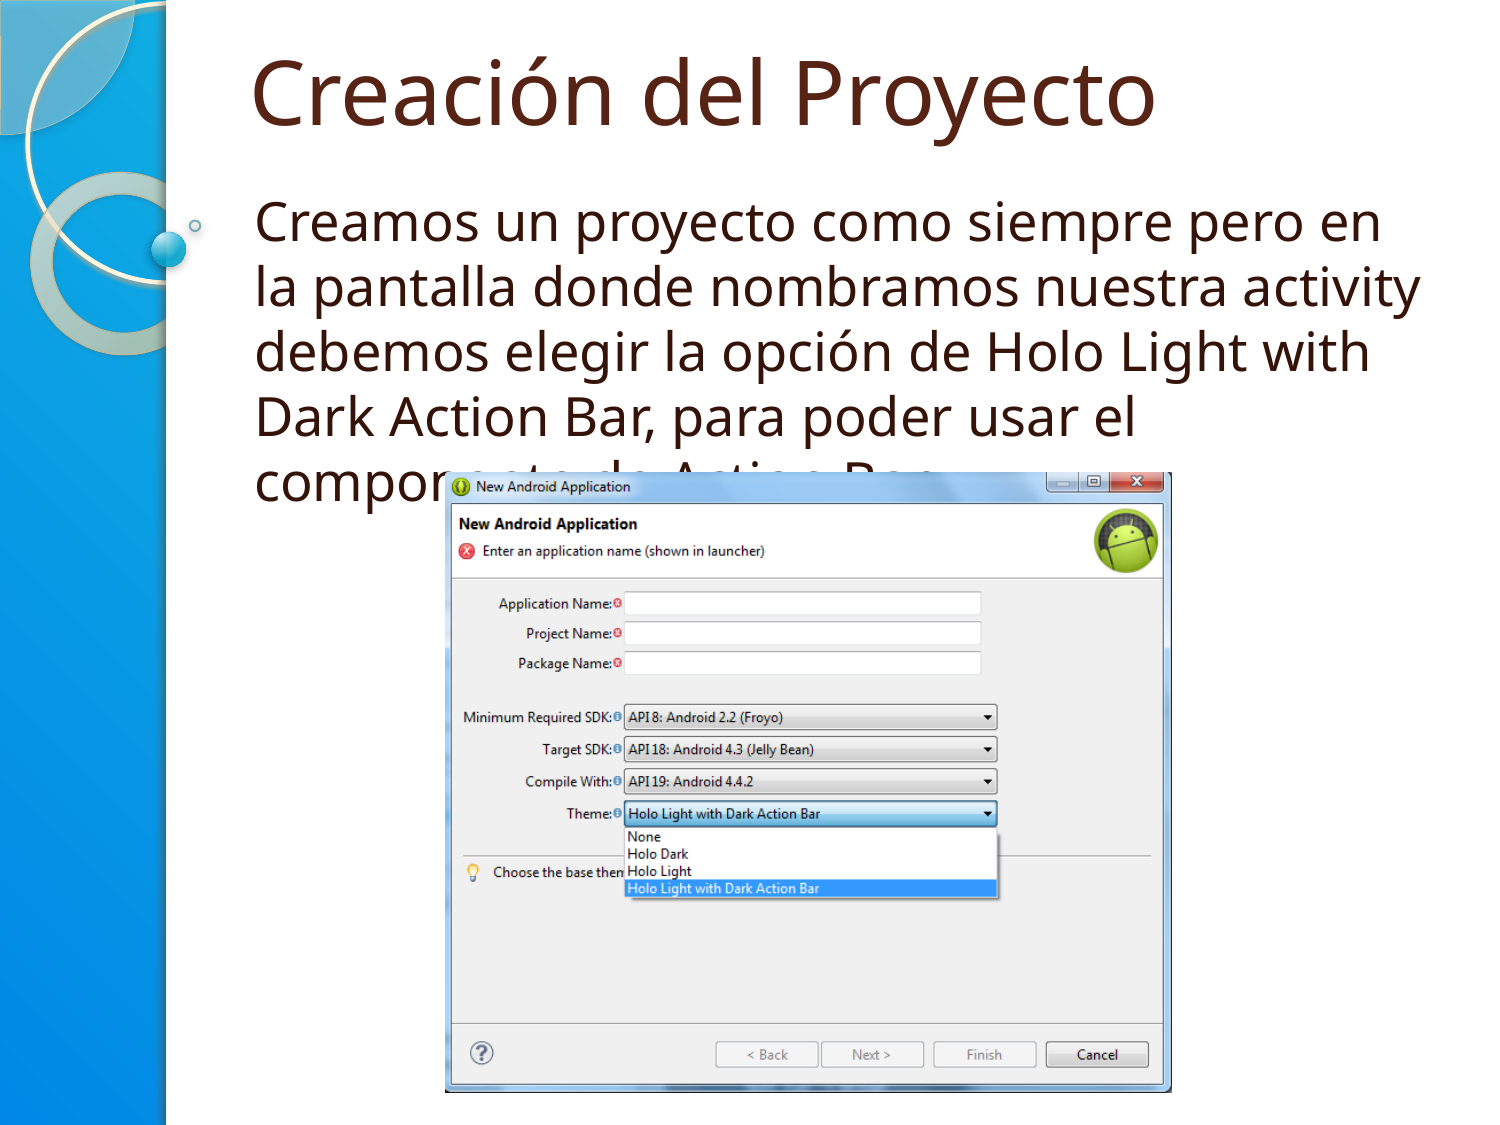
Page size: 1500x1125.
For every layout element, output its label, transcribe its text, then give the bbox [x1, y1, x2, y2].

title Creación del Proyecto [234, 23, 1450, 187]
picture [445, 471, 1173, 1093]
subtitle Creamos un proyecto como siempre pero en la pantalla donde nombramos nuestra activity debemos elegir la opción de Holo Light with Dark Action Bar, para poder usar el componente de Action Bar. [234, 187, 1454, 1125]
